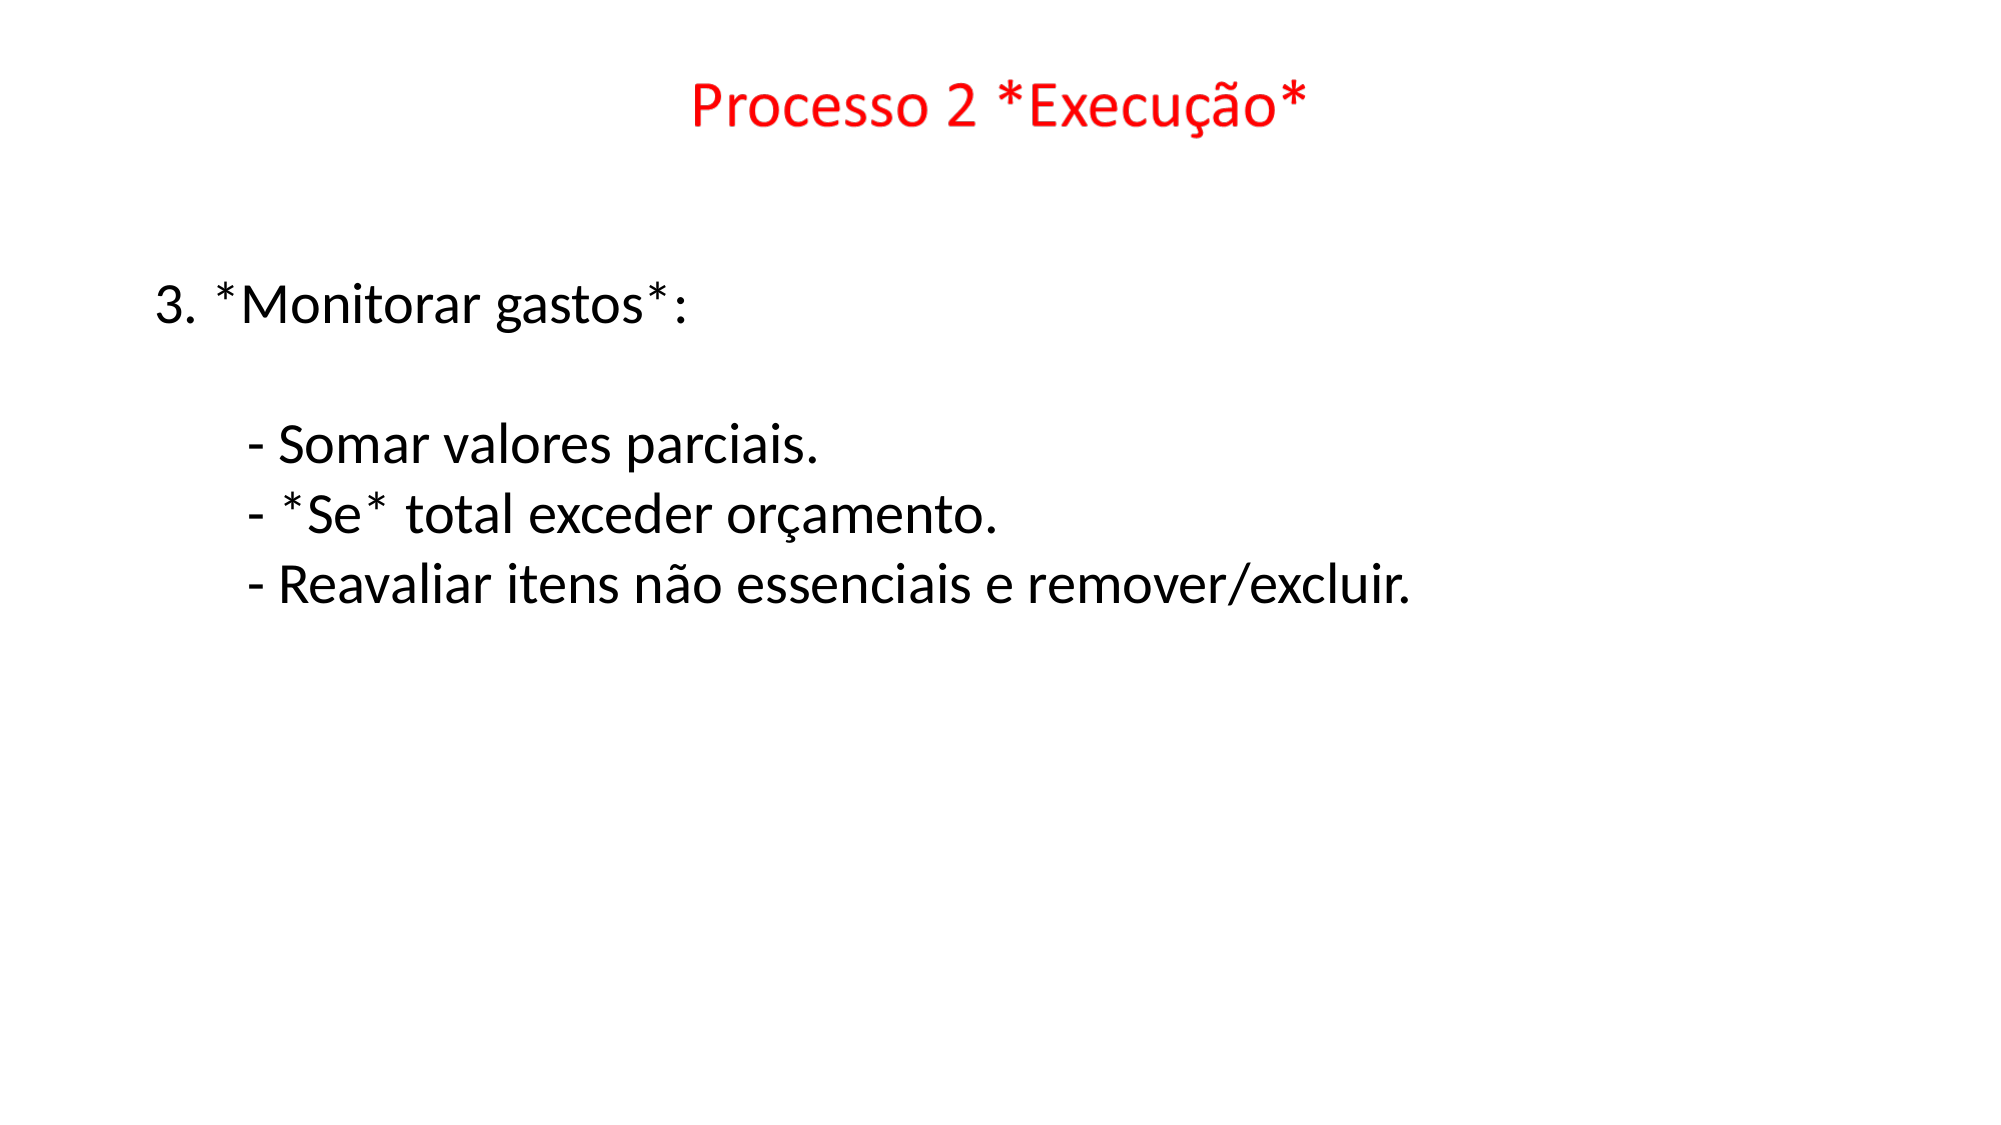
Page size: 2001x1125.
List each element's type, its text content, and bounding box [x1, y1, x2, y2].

text_box 3. *Monitorar gastos*: - Somar valores parciais. - *Se* total exceder orçamento. - Reavaliar itens não essenciais e remover/excluir. [126, 258, 1830, 623]
picture [649, 43, 1351, 234]
